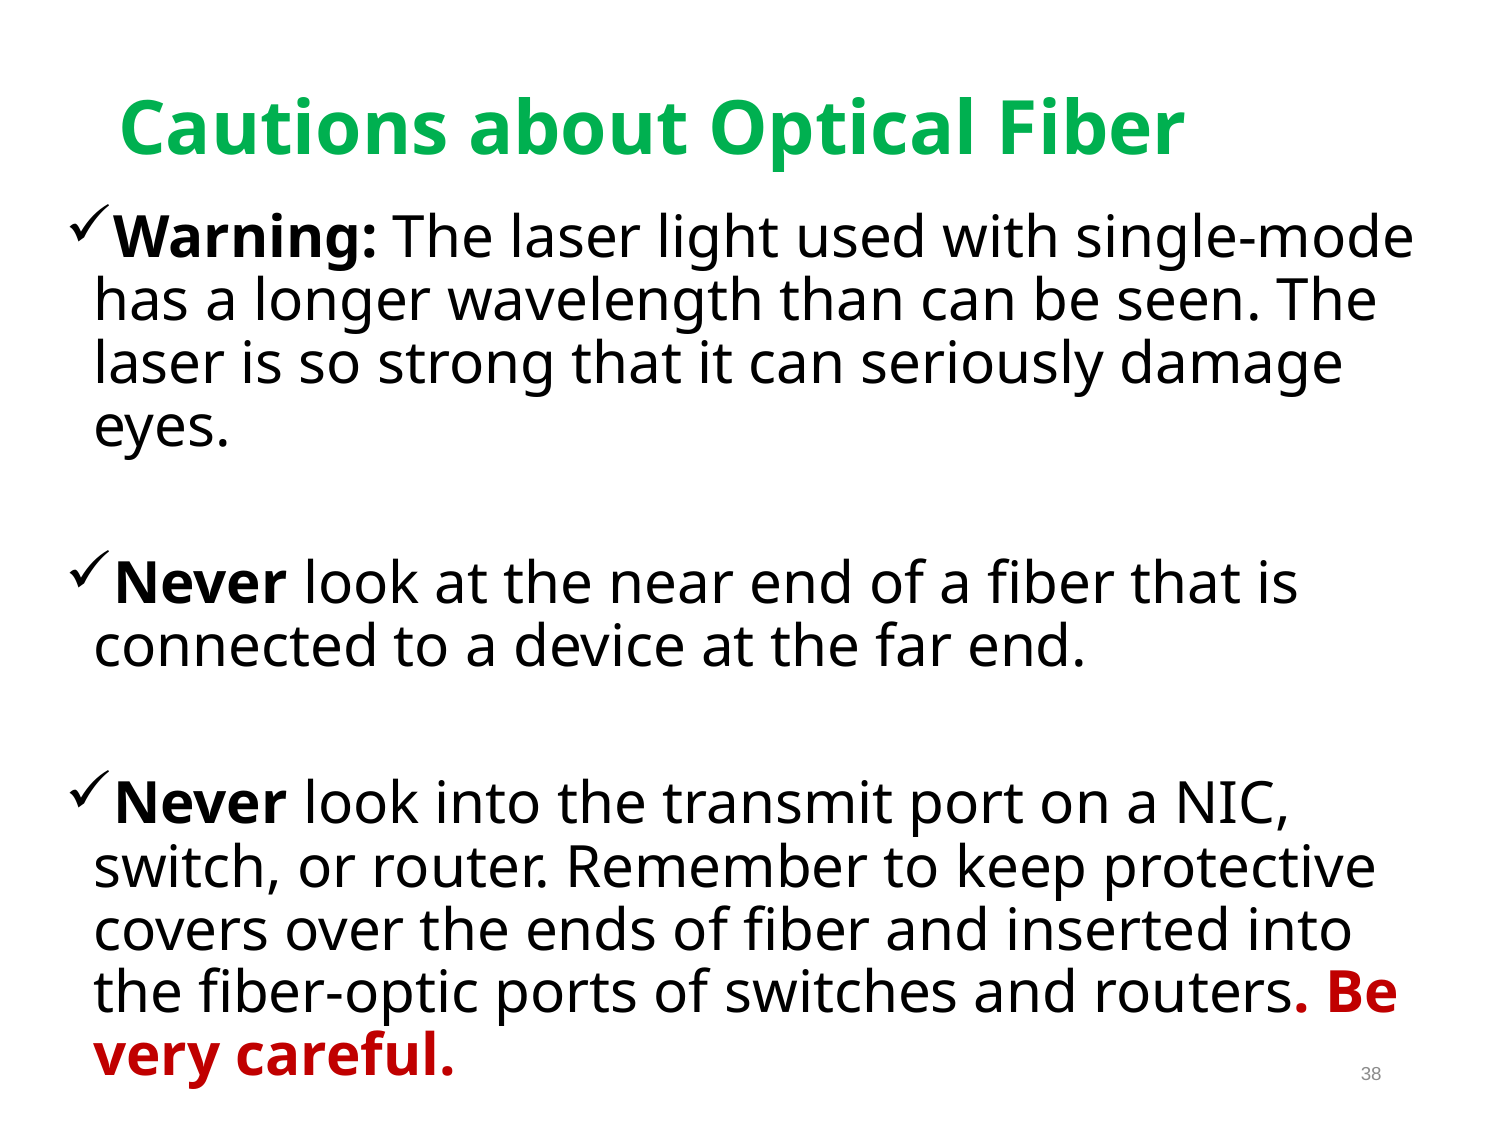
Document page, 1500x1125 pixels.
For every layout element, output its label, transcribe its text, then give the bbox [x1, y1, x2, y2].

list Warning: The laser light used with single-mode has a longer wavelength than can be seen. The laser is so strong that it can seriously damage eyes. Never look at the near end of a fiber that is connected to a device at the far end. Never look into the transmit port on a NIC, switch, or router. Remember to keep protective covers over the ends of fiber and inserted into the fiber-optic ports of switches and routers. Be very careful. [50, 200, 1463, 1014]
title Cautions about Optical Fiber [103, 59, 1397, 200]
slide_number 38 [1059, 1042, 1397, 1103]
